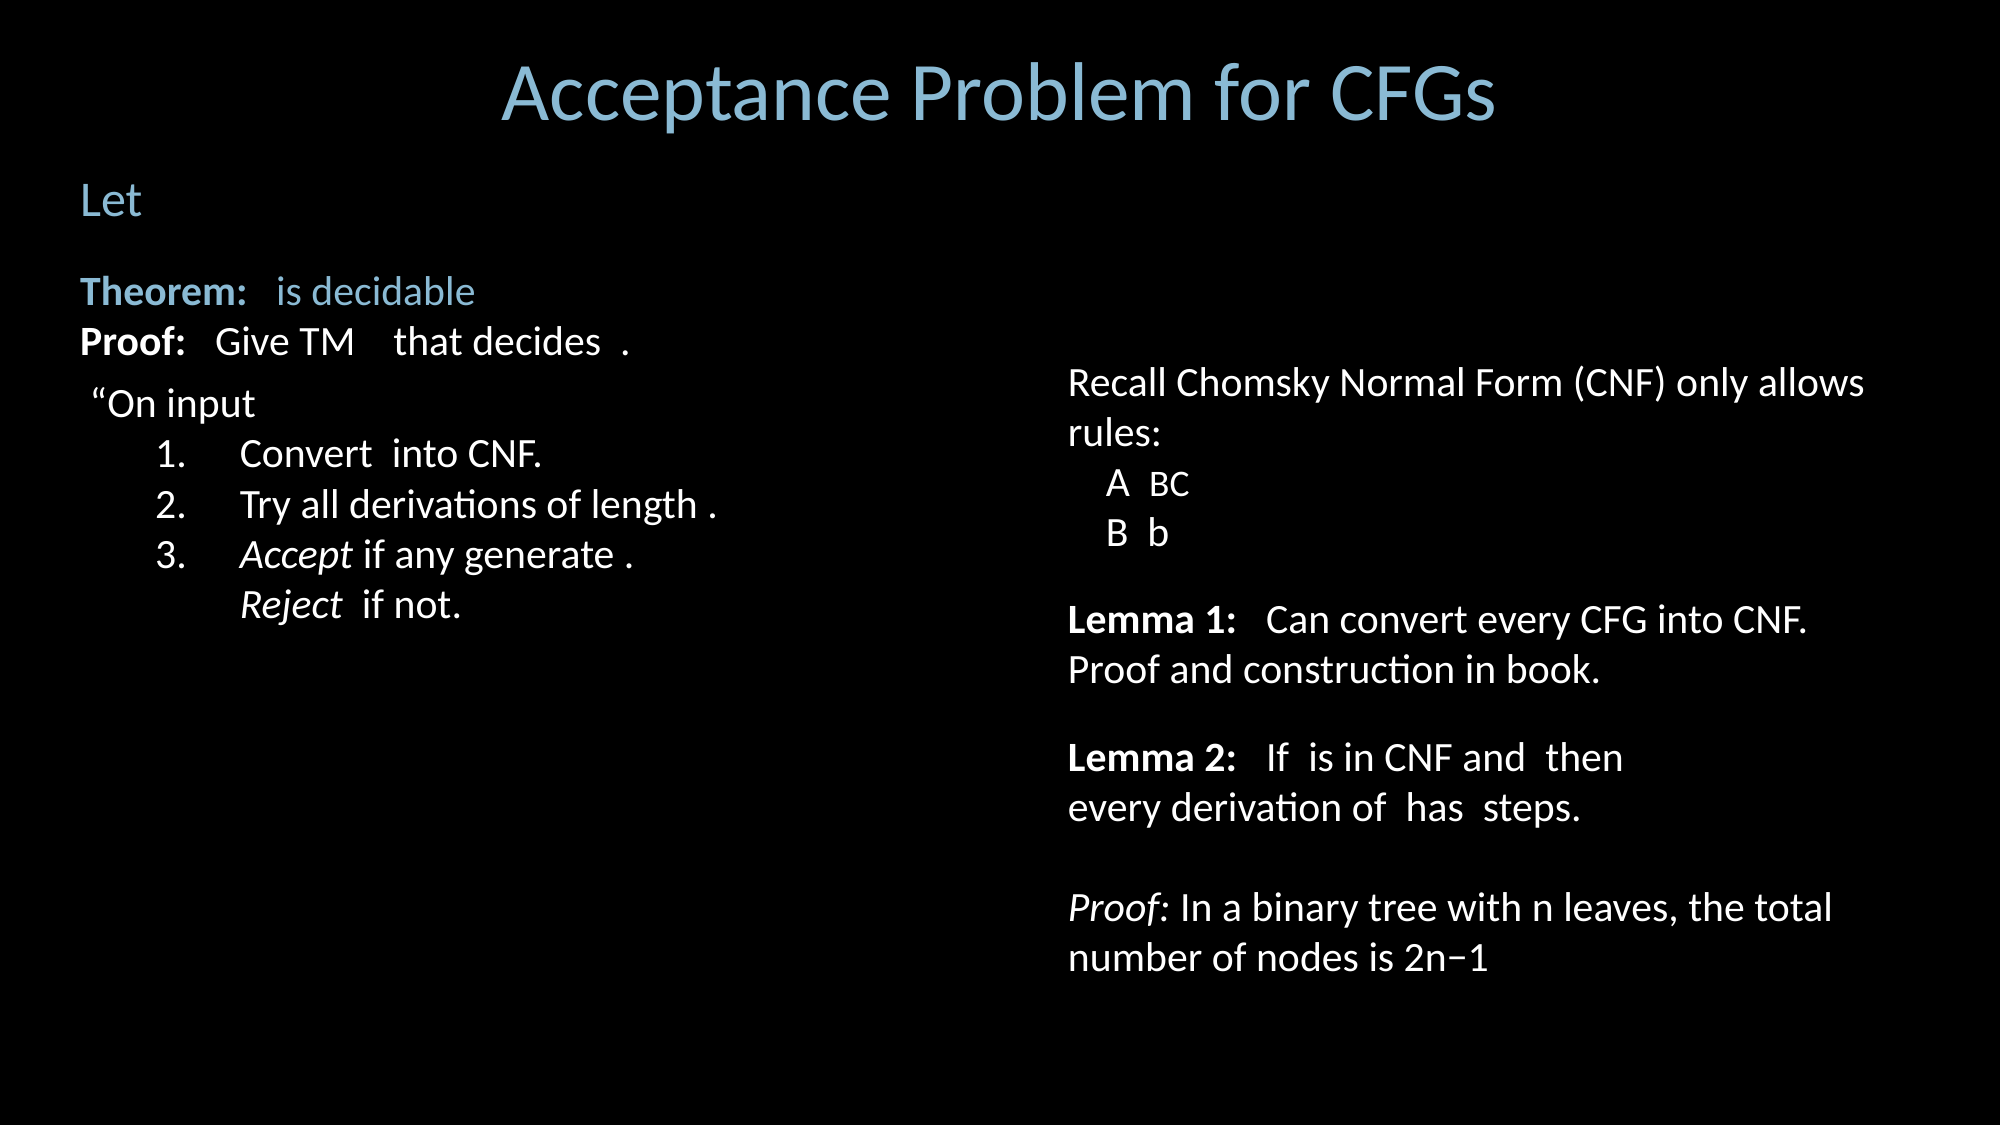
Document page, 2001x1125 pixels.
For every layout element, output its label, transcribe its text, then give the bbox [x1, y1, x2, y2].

text_box Acceptance Problem for CFGs [307, 29, 1693, 145]
